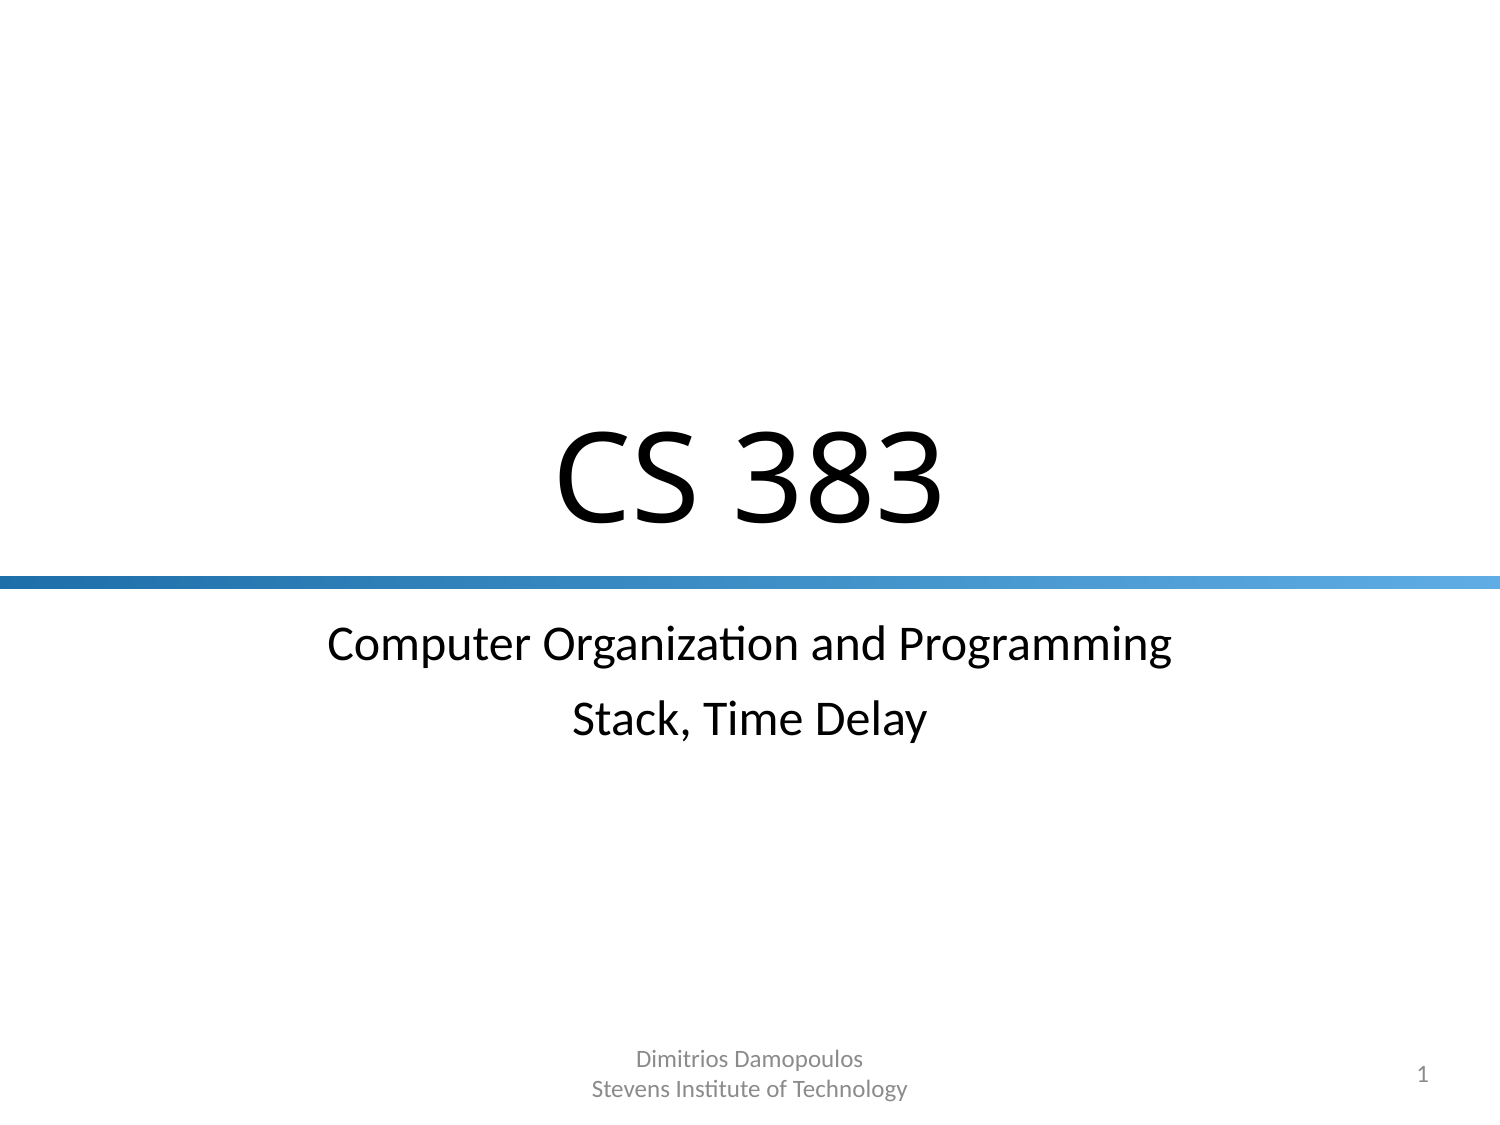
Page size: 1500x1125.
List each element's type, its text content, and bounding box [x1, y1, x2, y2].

slide_number 1 [1106, 1042, 1445, 1103]
footer Dimitrios Damopoulos Stevens Institute of Technology [496, 1042, 1004, 1103]
title CS 383 [112, 184, 1388, 557]
subtitle Computer Organization and Programming Stack, Time Delay [187, 609, 1313, 863]
